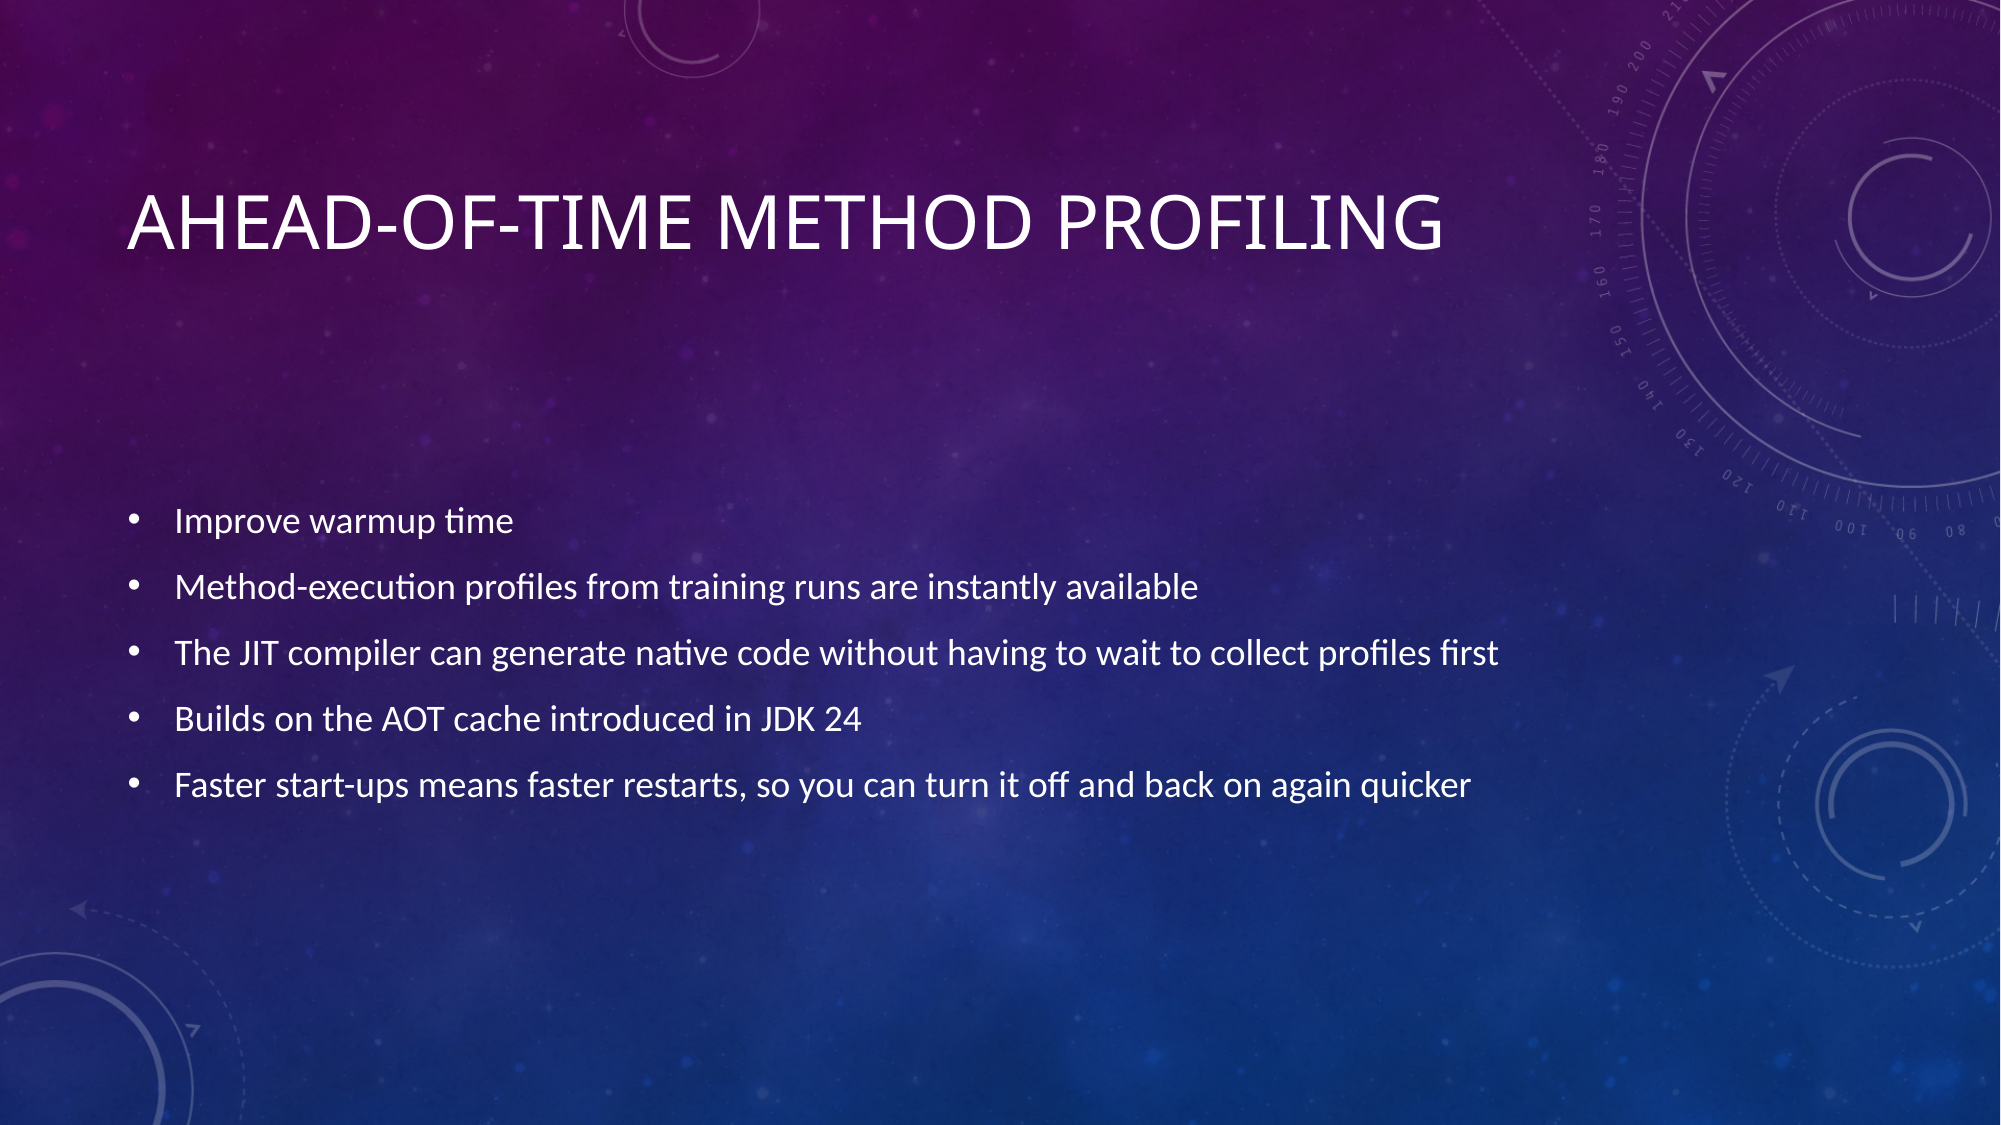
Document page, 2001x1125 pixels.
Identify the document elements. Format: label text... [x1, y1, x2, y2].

picture [0, 0, 2001, 1125]
list Improve warmup time Method-execution profiles from training runs are instantly available The JIT compiler can generate native code without having to wait to collect profiles first Builds on the AOT cache introduced in JDK 24 Faster start-ups means faster restarts, so you can turn it off and back on again quicker [112, 351, 1775, 950]
title Ahead-of-Time Method Profiling [112, 99, 1775, 339]
